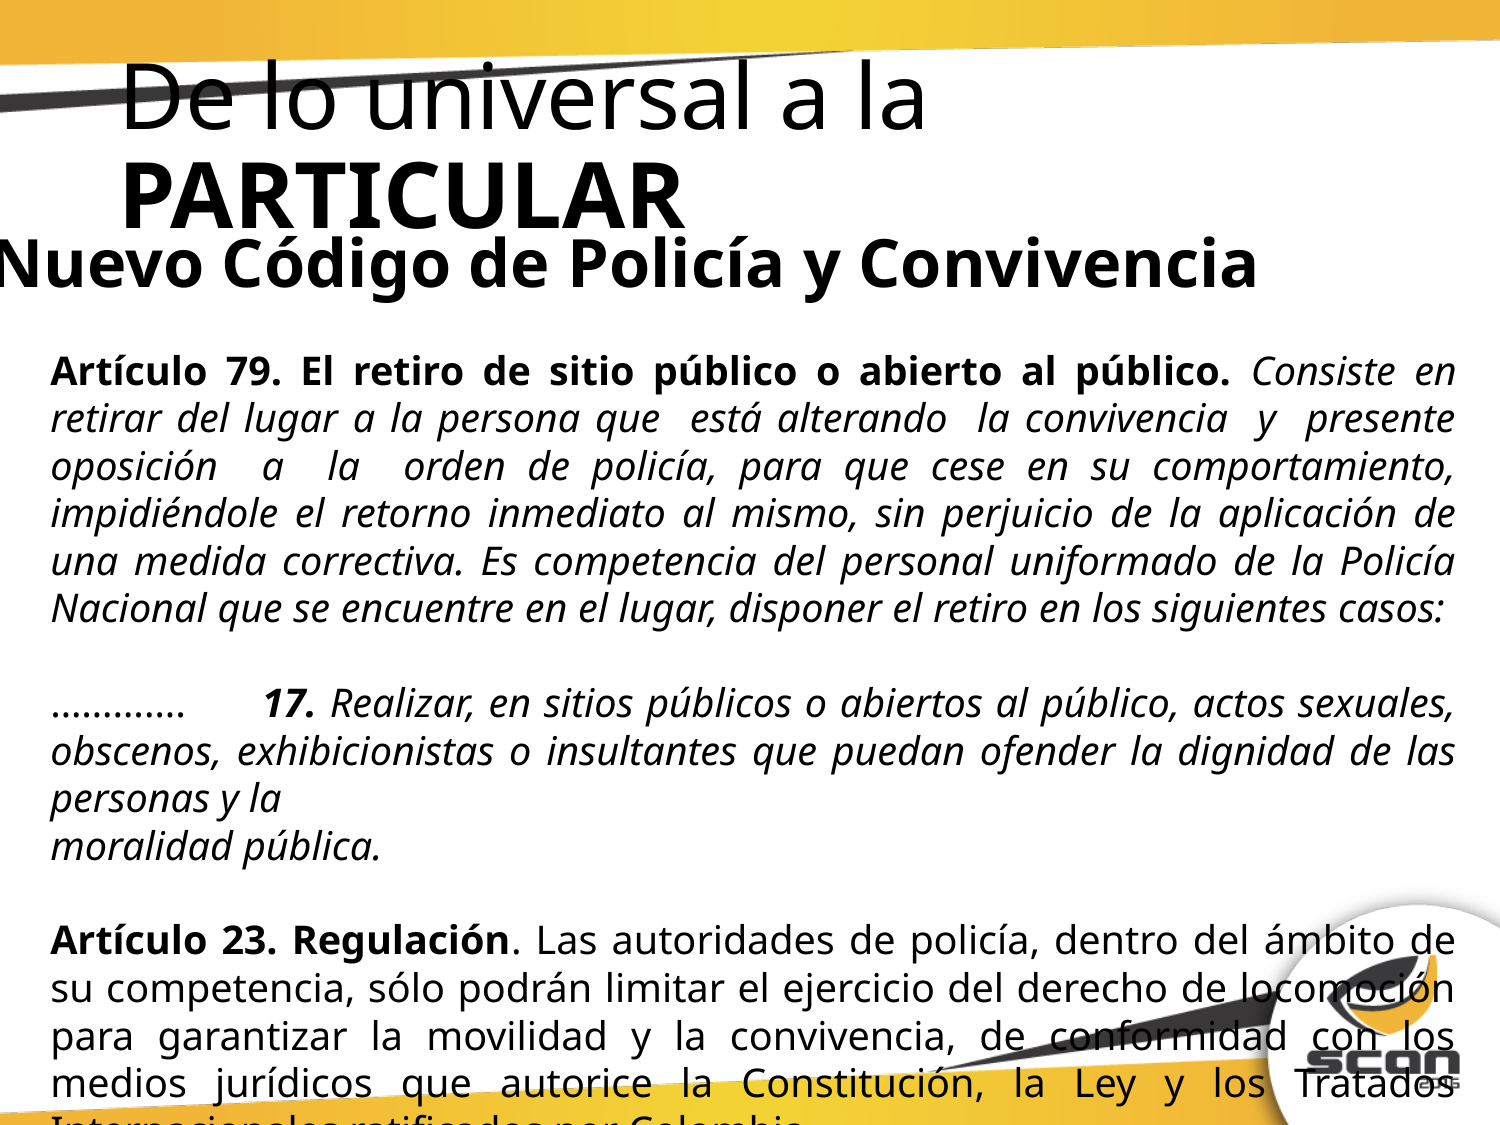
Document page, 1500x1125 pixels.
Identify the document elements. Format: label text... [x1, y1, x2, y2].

text_box Nuevo Código de Policía y Convivencia [0, 213, 1276, 309]
text_box Artículo 79. El retiro de sitio público o abierto al público. Consiste en retirar del lugar a la persona que está alterando la convivencia y presente oposición a la orden de policía, para que cese en su comportamiento, impidiéndole el retorno inmediato al mismo, sin perjuicio de la aplicación de una medida correctiva. Es competencia del personal uniformado de la Policía Nacional que se encuentre en el lugar, disponer el retiro en los siguientes casos: …………. 17. Realizar, en sitios públicos o abiertos al público, actos sexuales, obscenos, exhibicionistas o insultantes que puedan ofender la dignidad de las personas y la moralidad pública. Artículo 23. Regulación. Las autoridades de policía, dentro del ámbito de su competencia, sólo podrán limitar el ejercicio del derecho de locomoción para garantizar la movilidad y la convivencia, de conformidad con los medios jurídicos que autorice la Constitución, la Ley y los Tratados Internacionales ratificados por Colombia. [35, 318, 1472, 1125]
picture [0, 0, 1500, 1125]
title De lo universal a la PARTICULAR [103, 40, 1397, 258]
